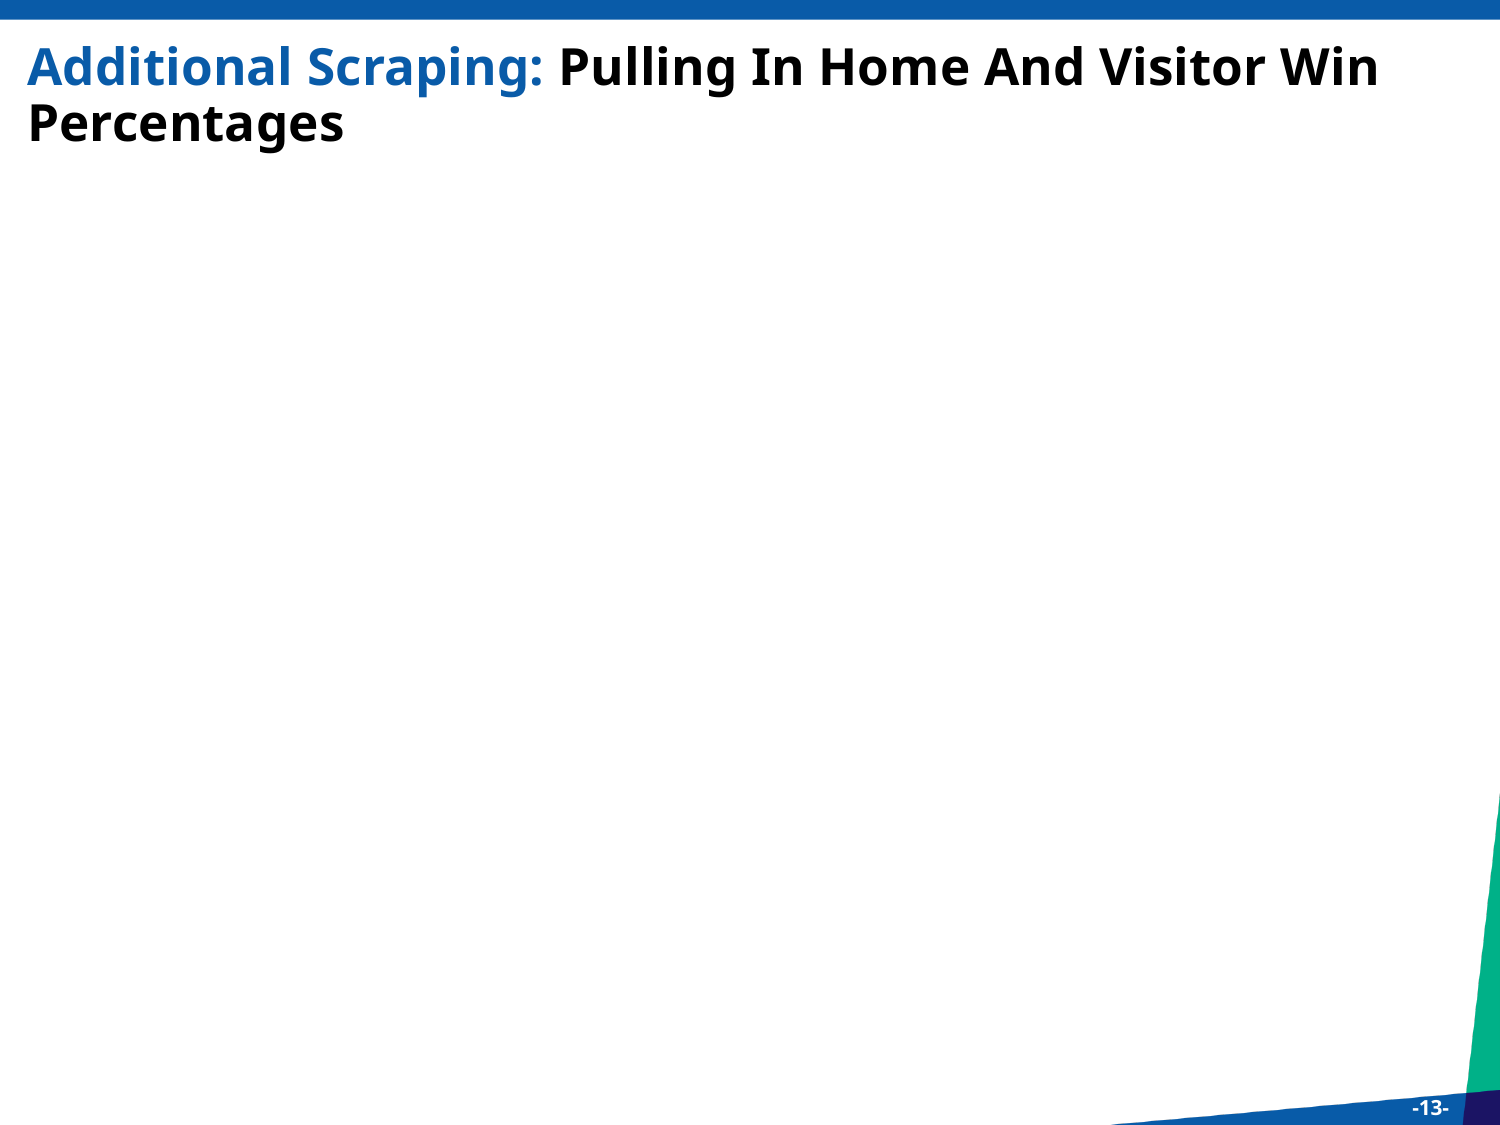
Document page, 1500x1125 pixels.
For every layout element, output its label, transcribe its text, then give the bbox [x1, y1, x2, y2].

picture [0, 20, 1500, 1125]
title Additional Scraping: Pulling In Home And Visitor Win Percentages [19, 32, 1424, 161]
